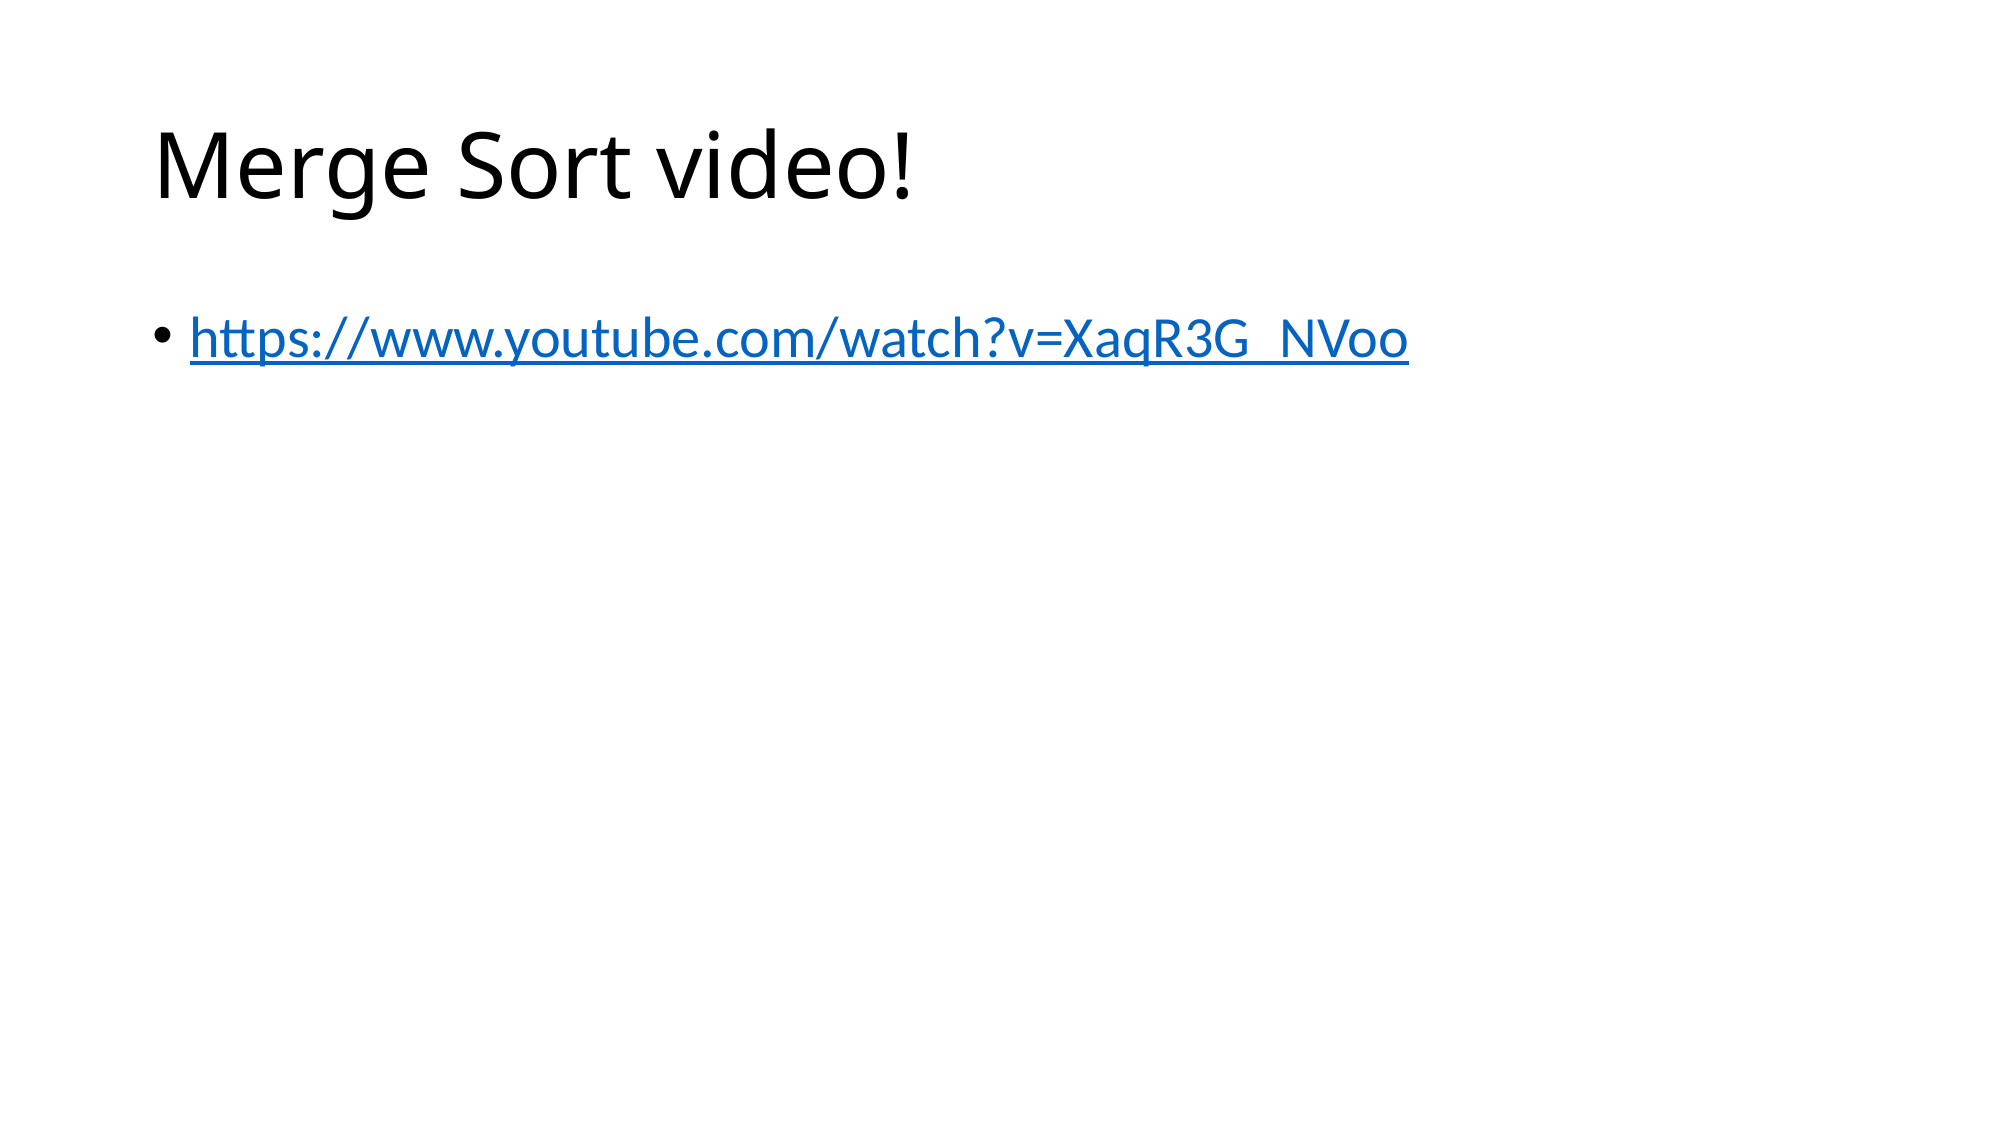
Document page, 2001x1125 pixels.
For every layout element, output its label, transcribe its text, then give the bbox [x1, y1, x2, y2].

list https://www.youtube.com/watch?v=XaqR3G_NVoo [137, 299, 1863, 1014]
title Merge Sort video! [137, 59, 1863, 278]
